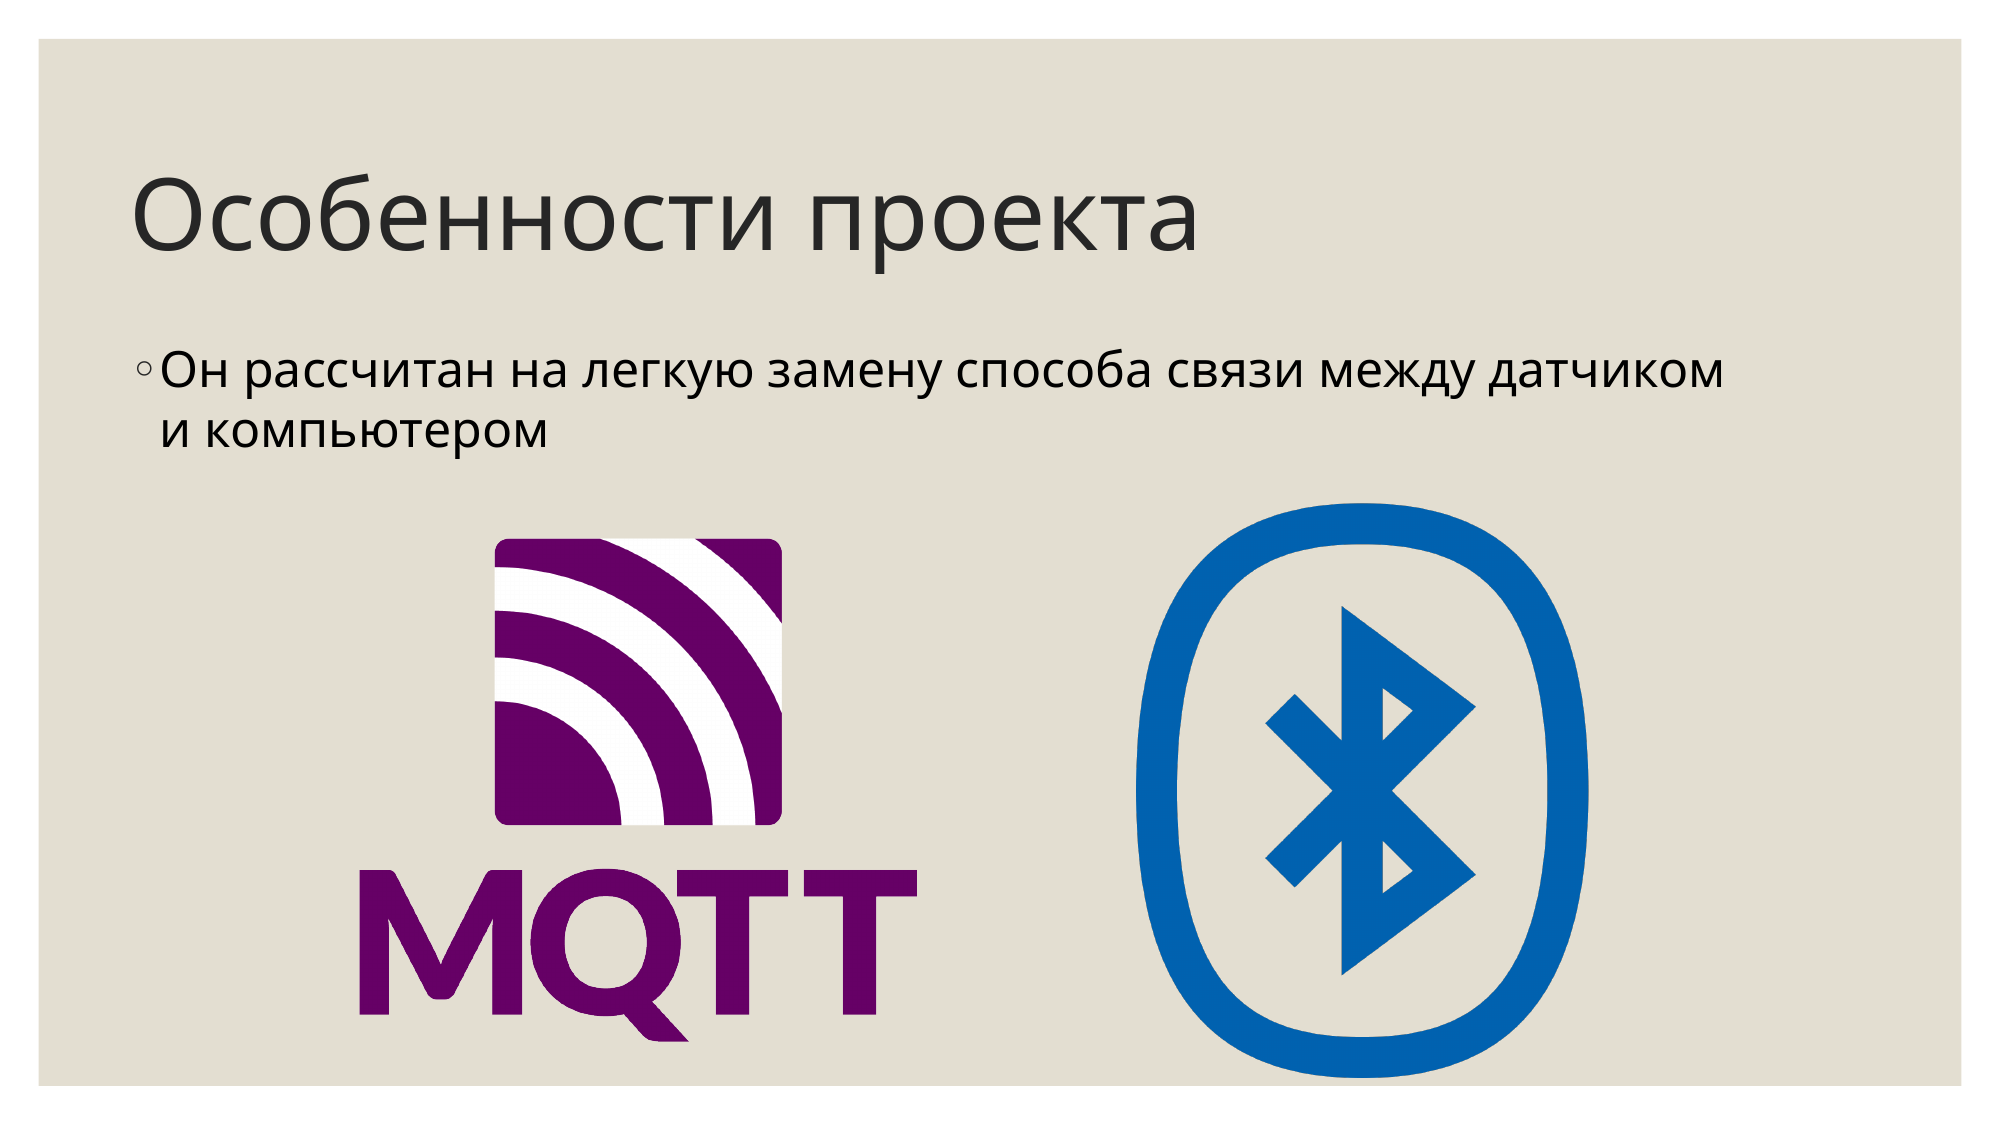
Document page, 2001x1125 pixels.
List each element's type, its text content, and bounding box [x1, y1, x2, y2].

title Особенности проекта [114, 105, 1765, 330]
list Он рассчитан на легкую замену способа связи между датчиком и компьютером [114, 330, 1765, 976]
picture [1033, 462, 1691, 1119]
picture [309, 509, 967, 1072]
